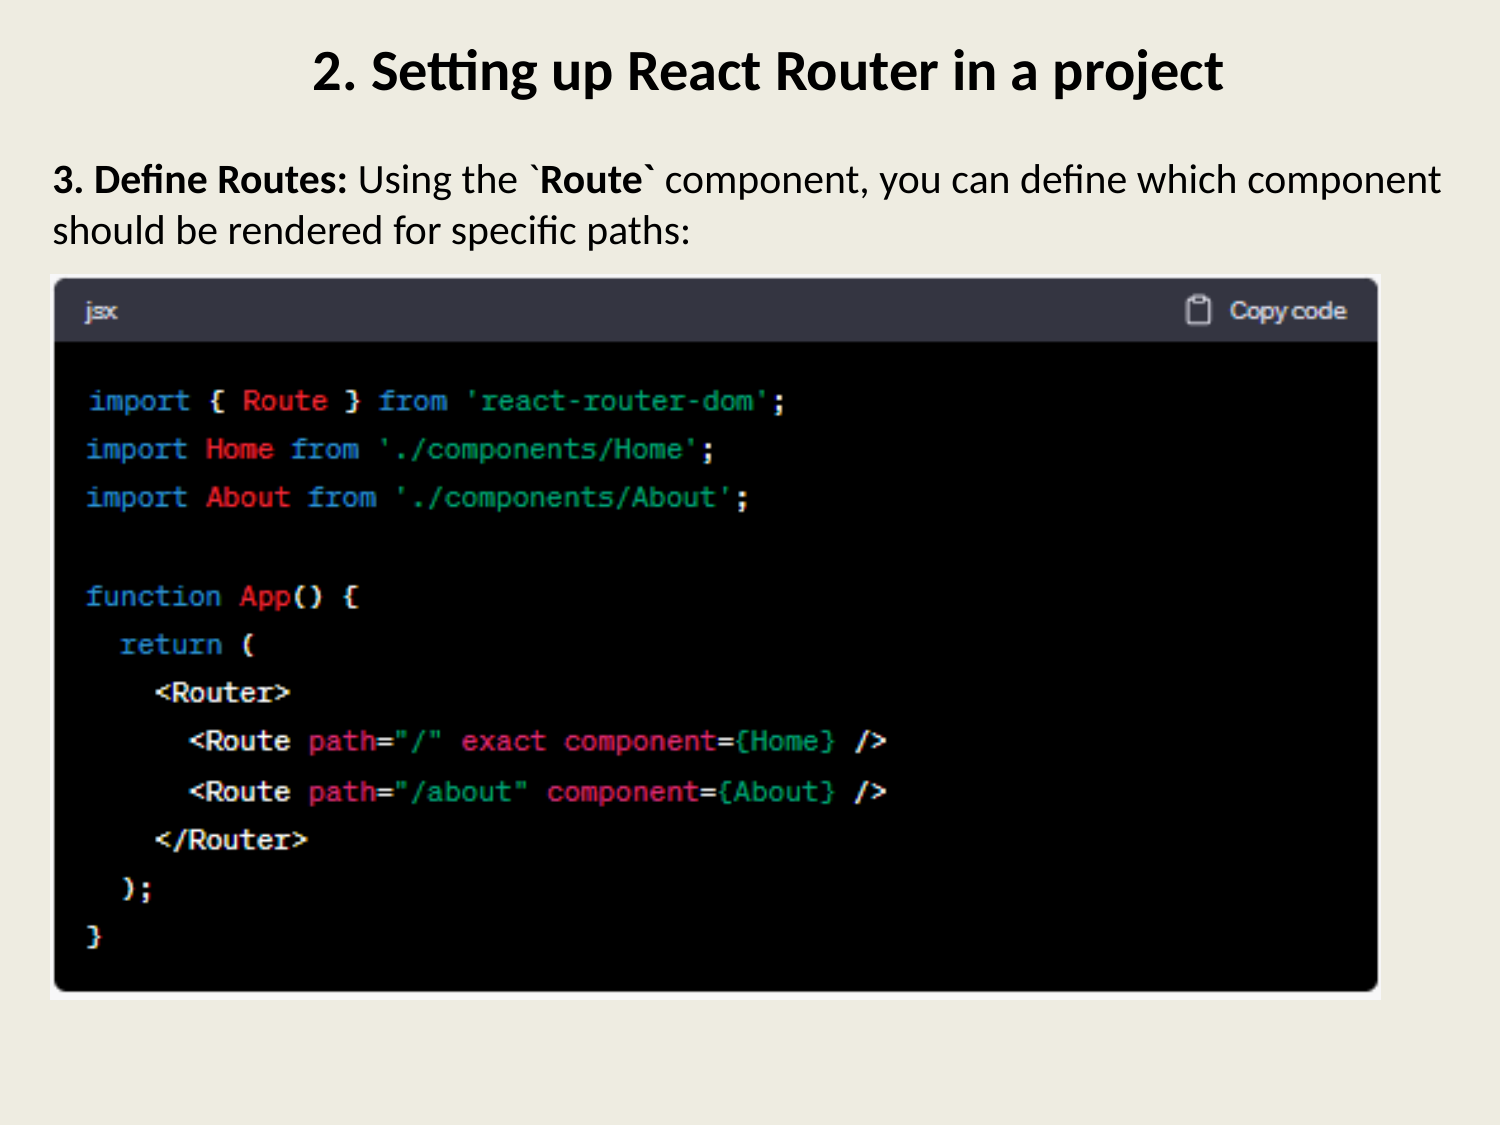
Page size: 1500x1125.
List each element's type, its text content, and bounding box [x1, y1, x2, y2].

text_box 2. Setting up React Router in a project 3. Define Routes: Using the `Route` component, you can define which component should be rendered for specific paths: [37, 24, 1500, 810]
picture [49, 274, 1382, 1001]
